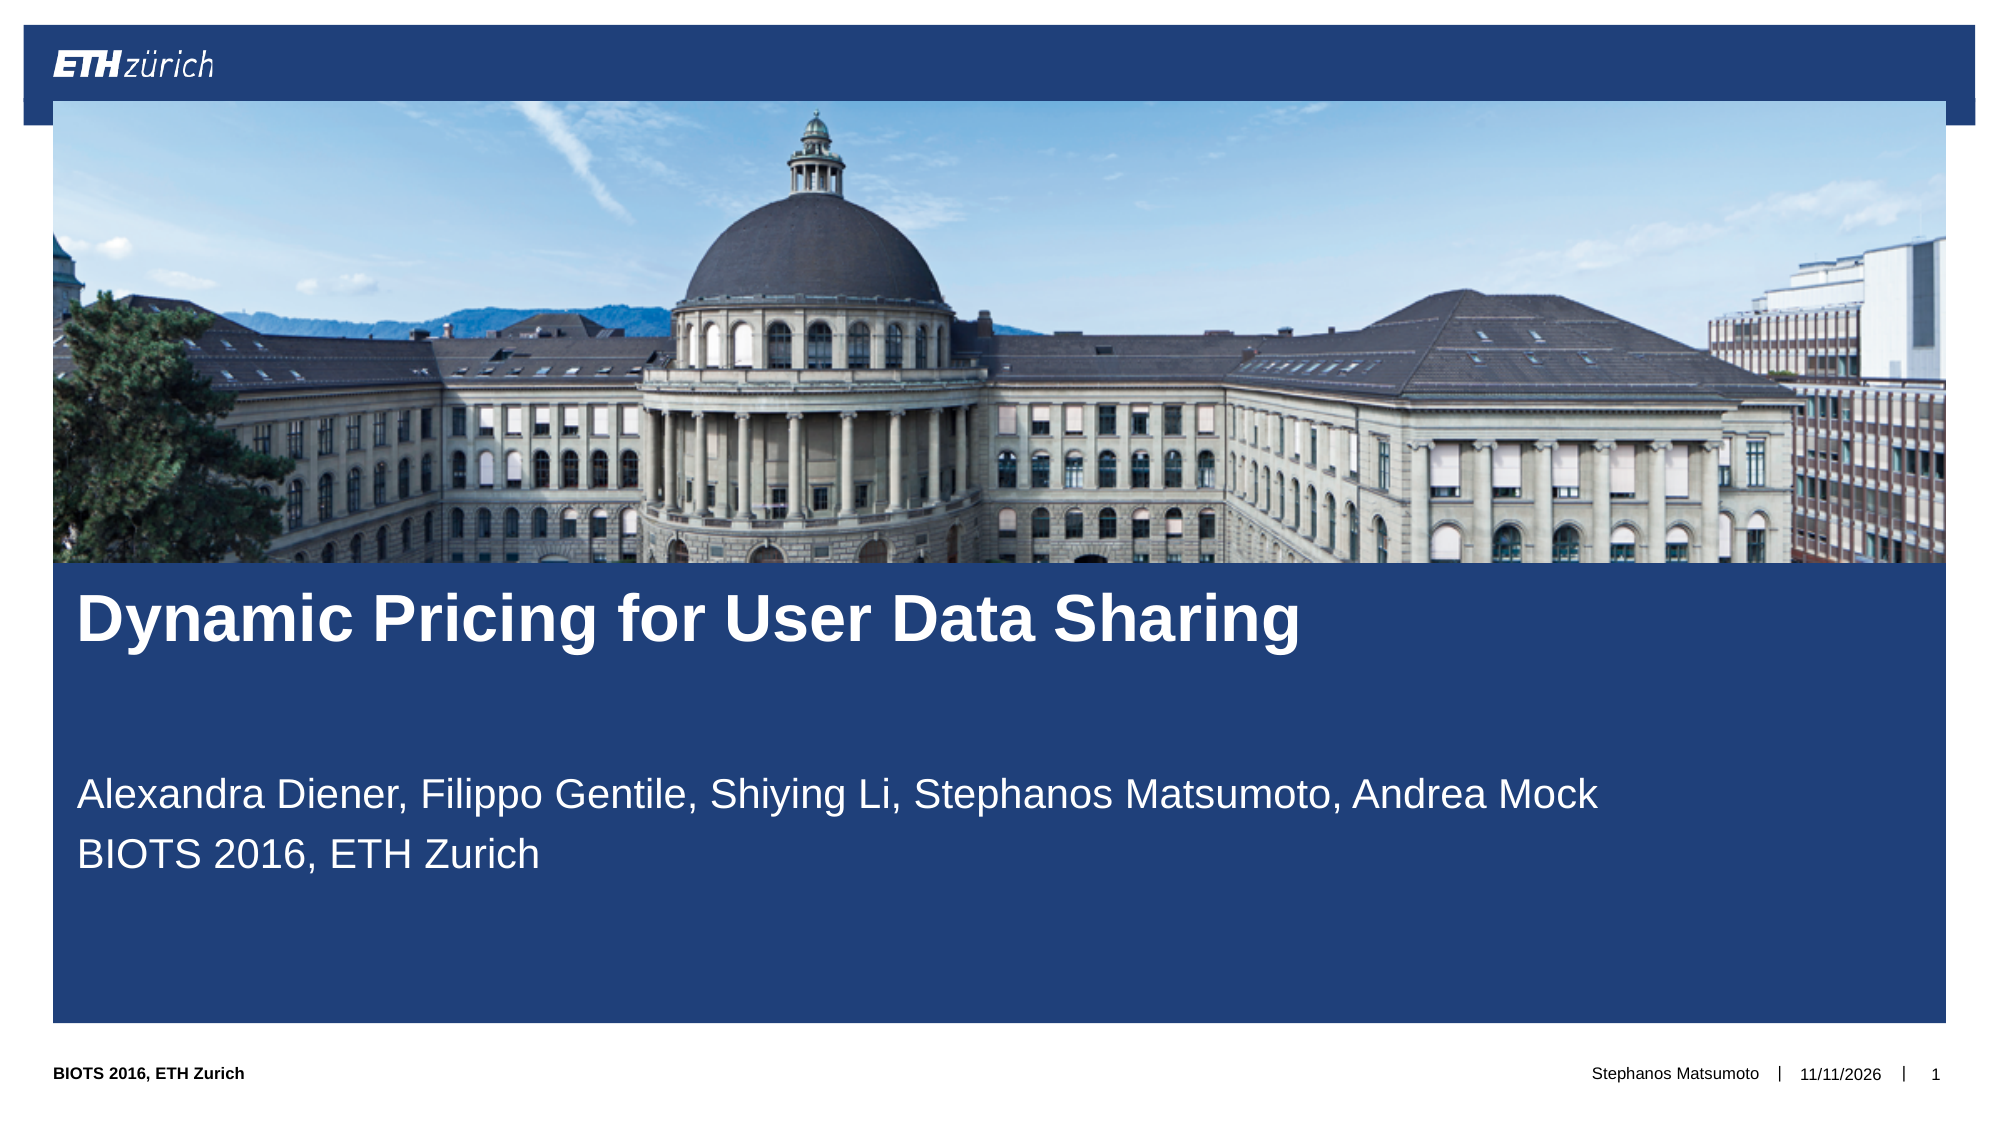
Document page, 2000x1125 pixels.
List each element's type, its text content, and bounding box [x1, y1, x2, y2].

picture [52, 101, 1947, 563]
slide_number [1790, 1034, 1892, 1112]
title Dynamic Pricing for User Data Sharing [53, 574, 1946, 752]
footer Stephanos Matsumoto [999, 1034, 1760, 1111]
slide_number 1 [1906, 1034, 1966, 1112]
subtitle Alexandra Diener, Filippo Gentile, Shiying Li, Stephanos Matsumoto, Andrea Mock BIOTS 2016, ETH Zurich [53, 752, 1946, 1024]
